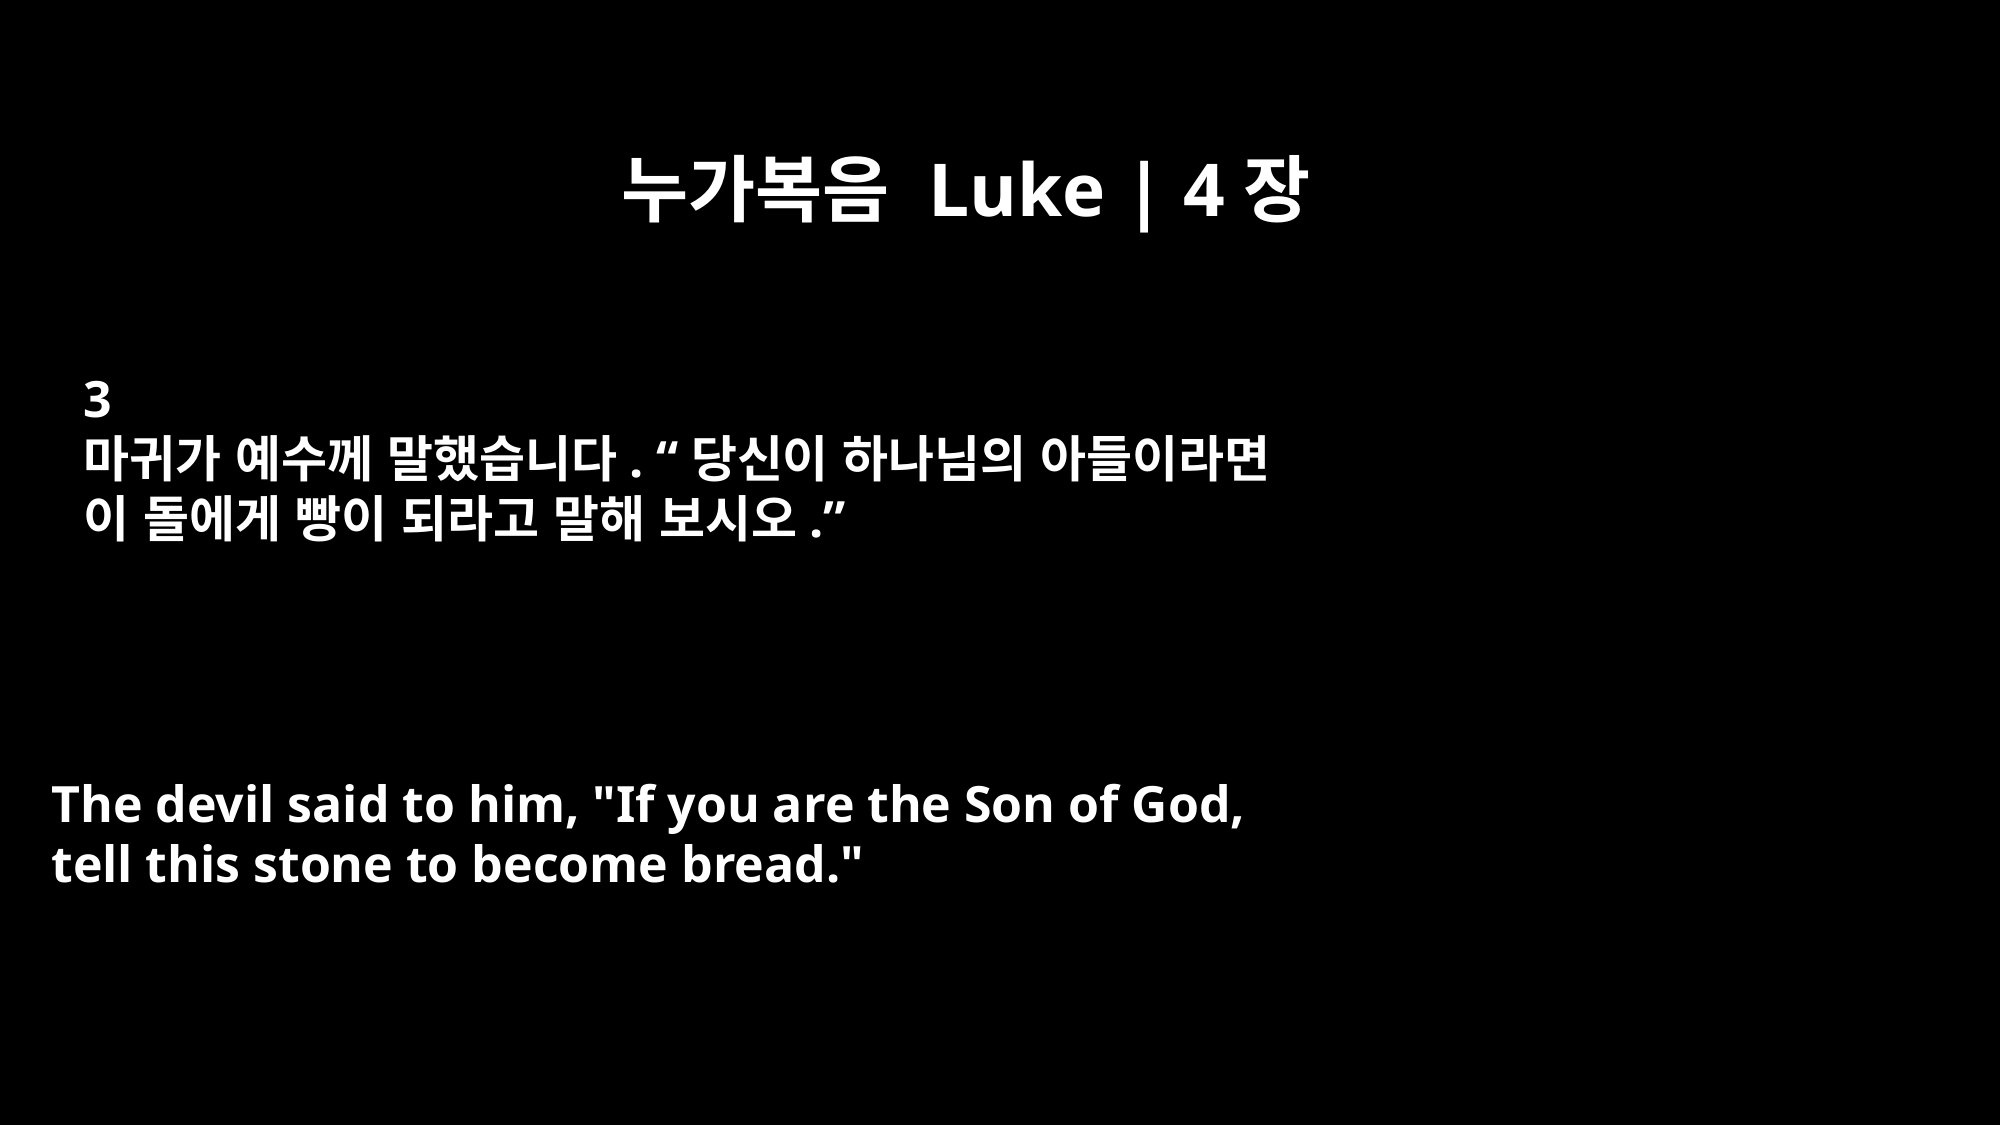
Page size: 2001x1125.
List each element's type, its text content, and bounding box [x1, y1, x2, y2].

text_box 3 마귀가 예수께 말했습니다. “당신이 하나님의 아들이라면 이 돌에게 빵이 되라고 말해 보시오.” [68, 359, 1300, 555]
text_box The devil said to him, "If you are the Son of God, tell this stone to become bread." [36, 764, 1274, 900]
text_box 누가복음 Luke | 4장 [606, 136, 1326, 239]
